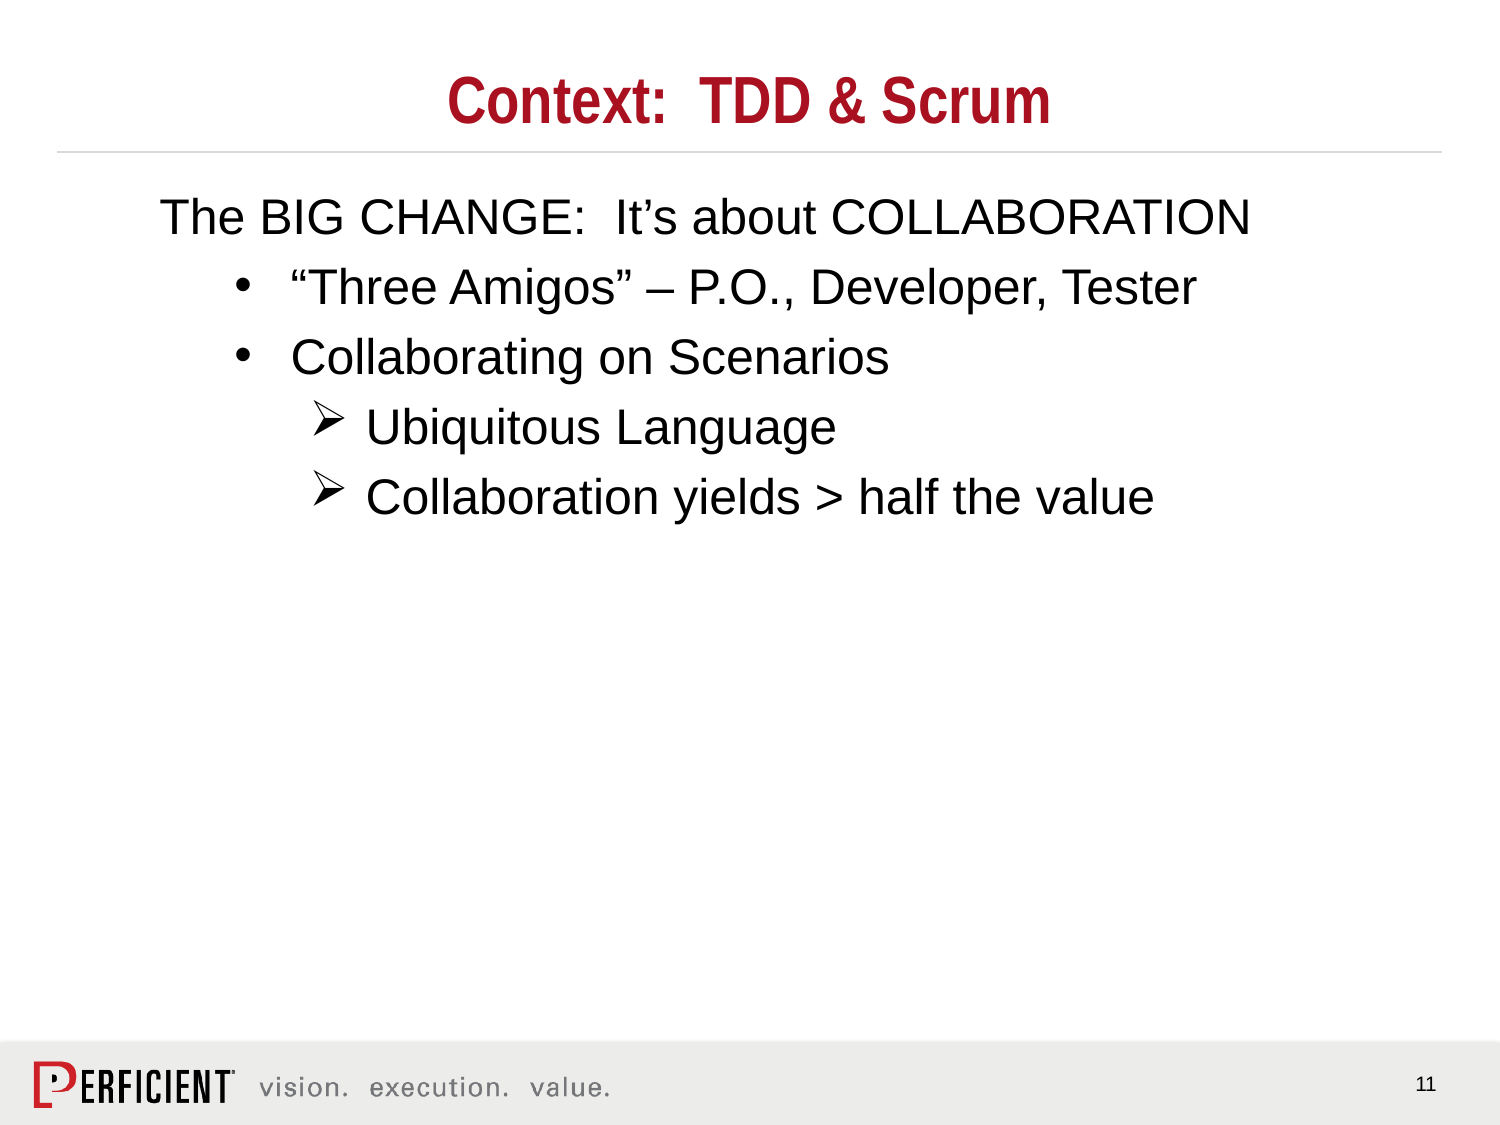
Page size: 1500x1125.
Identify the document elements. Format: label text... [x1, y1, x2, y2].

picture [27, 1055, 614, 1113]
title Context: TDD & Scrum [0, 49, 1500, 152]
text_box The BIG CHANGE: It’s about COLLABORATION “Three Amigos” – P.O., Developer, Tester Collaborating on Scenarios Ubiquitous Language Collaboration yields > half the value [144, 176, 1413, 532]
